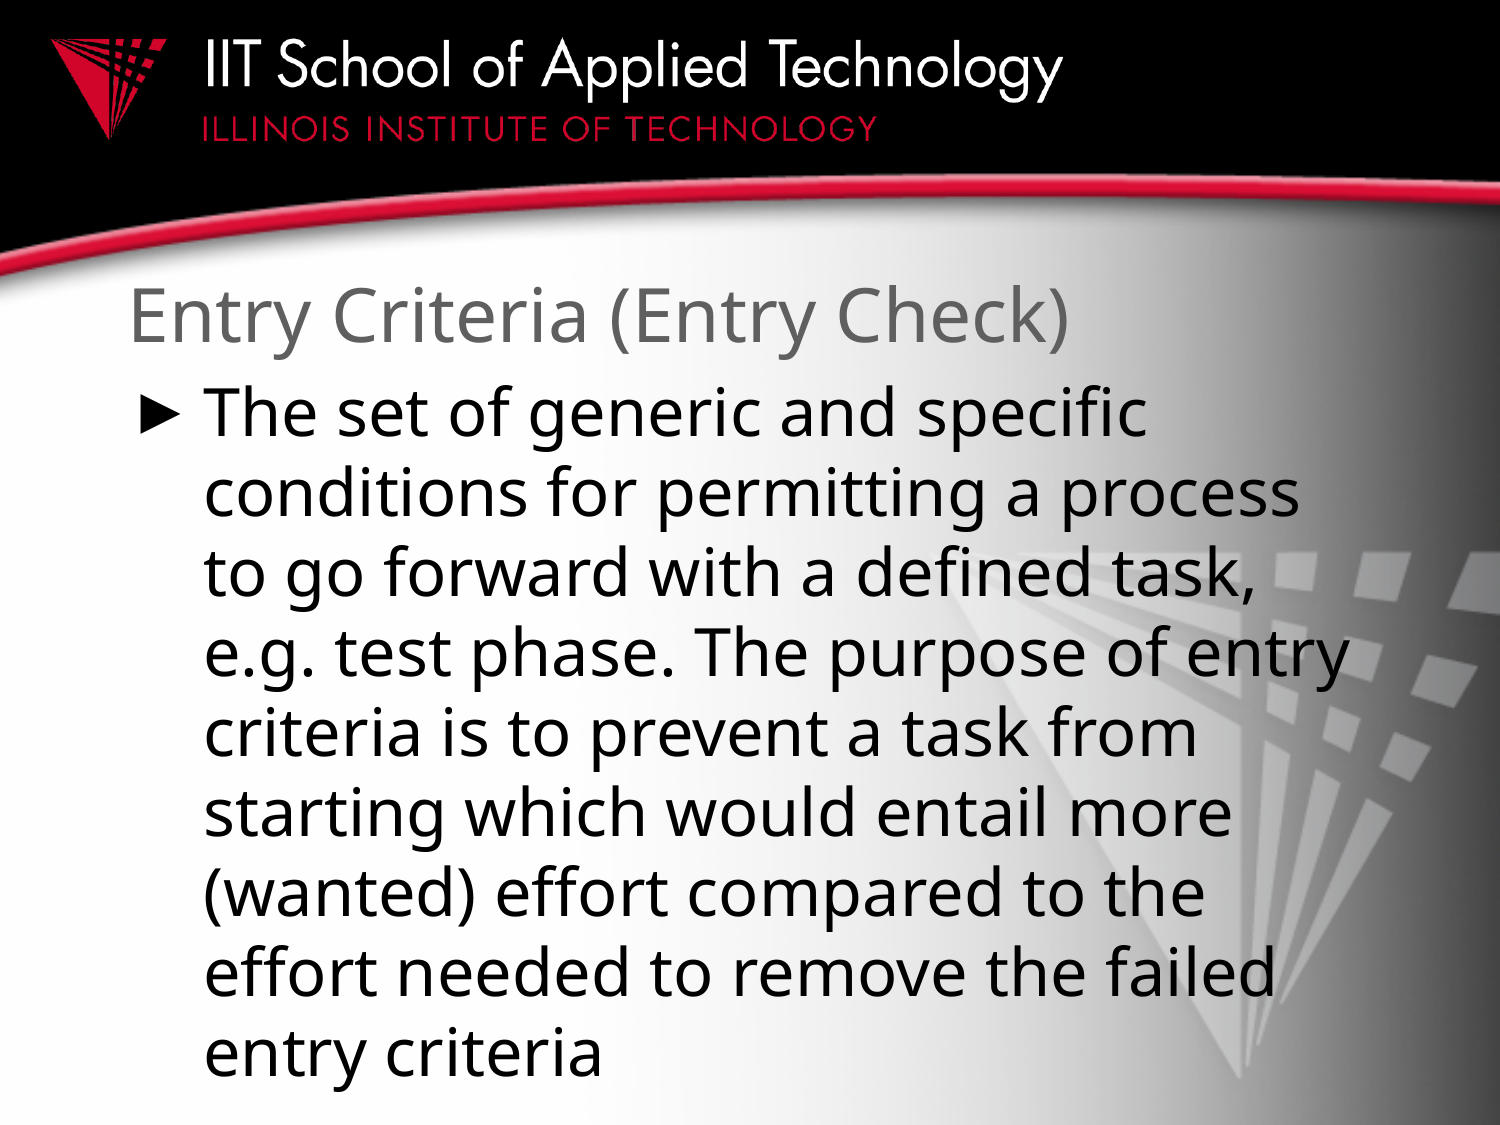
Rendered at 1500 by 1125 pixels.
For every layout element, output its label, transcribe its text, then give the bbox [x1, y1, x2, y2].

picture [0, 0, 1500, 1125]
list The set of generic and specific conditions for permitting a process to go forward with a defined task, e.g. test phase. The purpose of entry criteria is to prevent a task from starting which would entail more (wanted) effort compared to the effort needed to remove the failed entry criteria [112, 362, 1388, 1101]
title Entry Criteria (Entry Check) [112, 249, 1388, 362]
